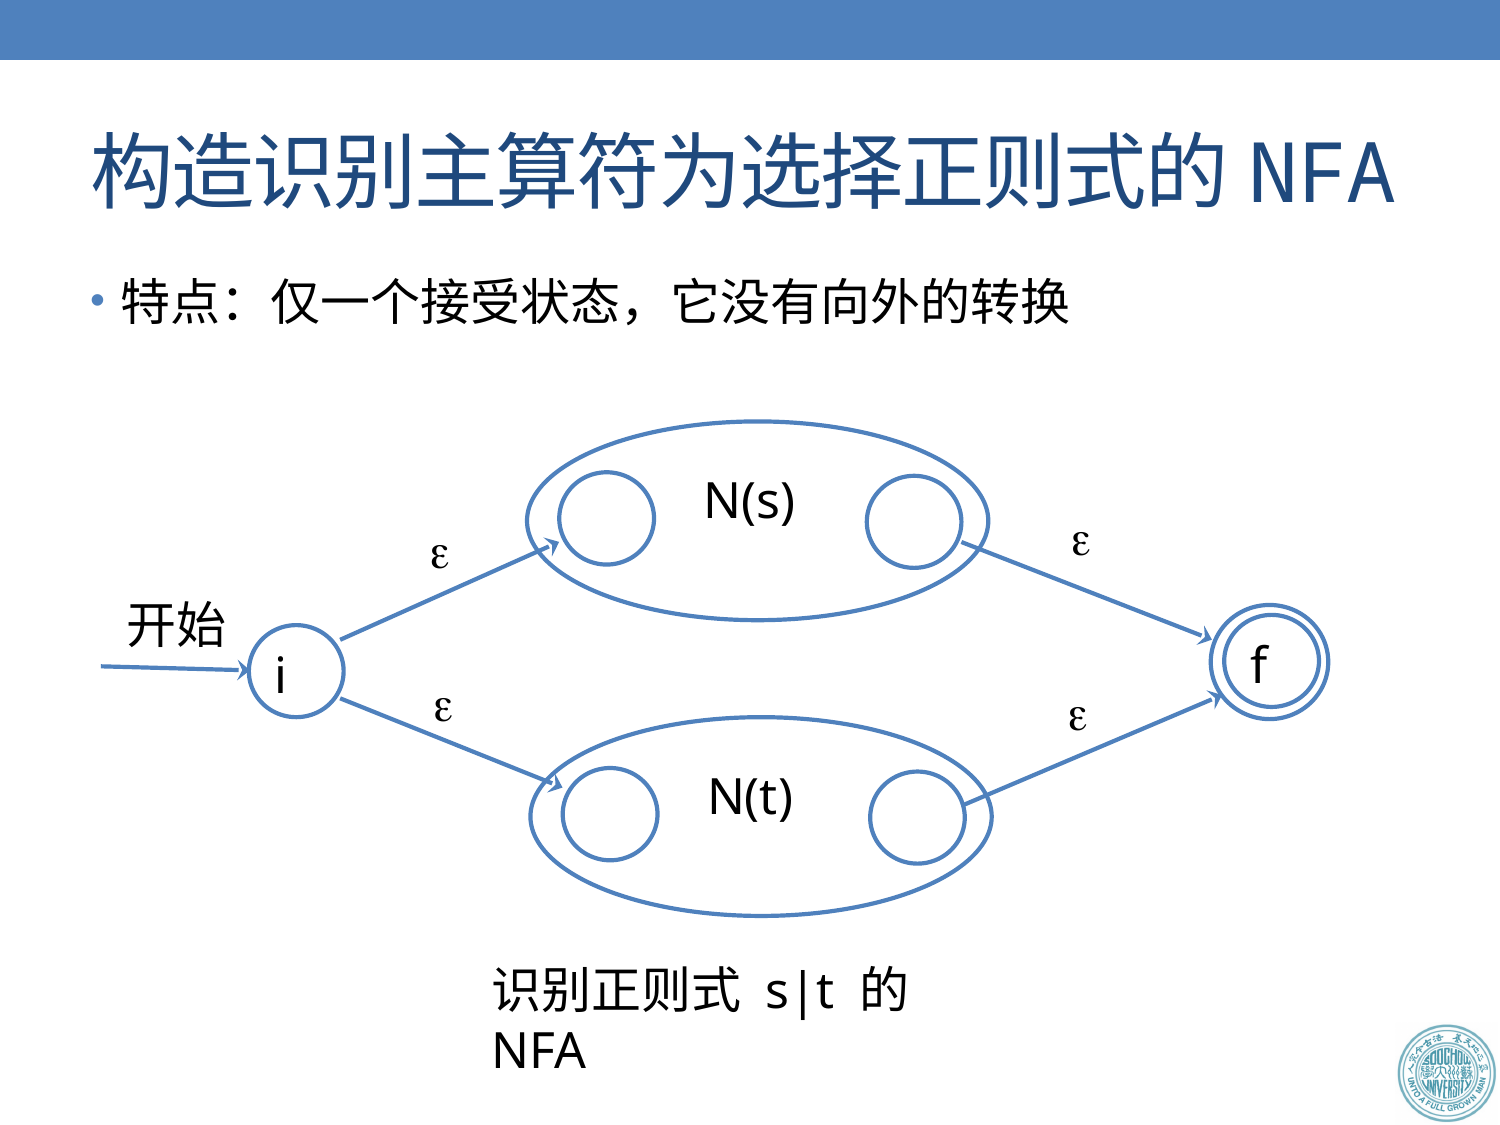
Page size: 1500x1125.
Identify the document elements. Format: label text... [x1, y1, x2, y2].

list 特点：仅一个接受状态，它没有向外的转换 [75, 262, 1425, 1063]
title 构造识别主算符为选择正则式的NFA [75, 87, 1425, 250]
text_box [100, 421, 1329, 1028]
